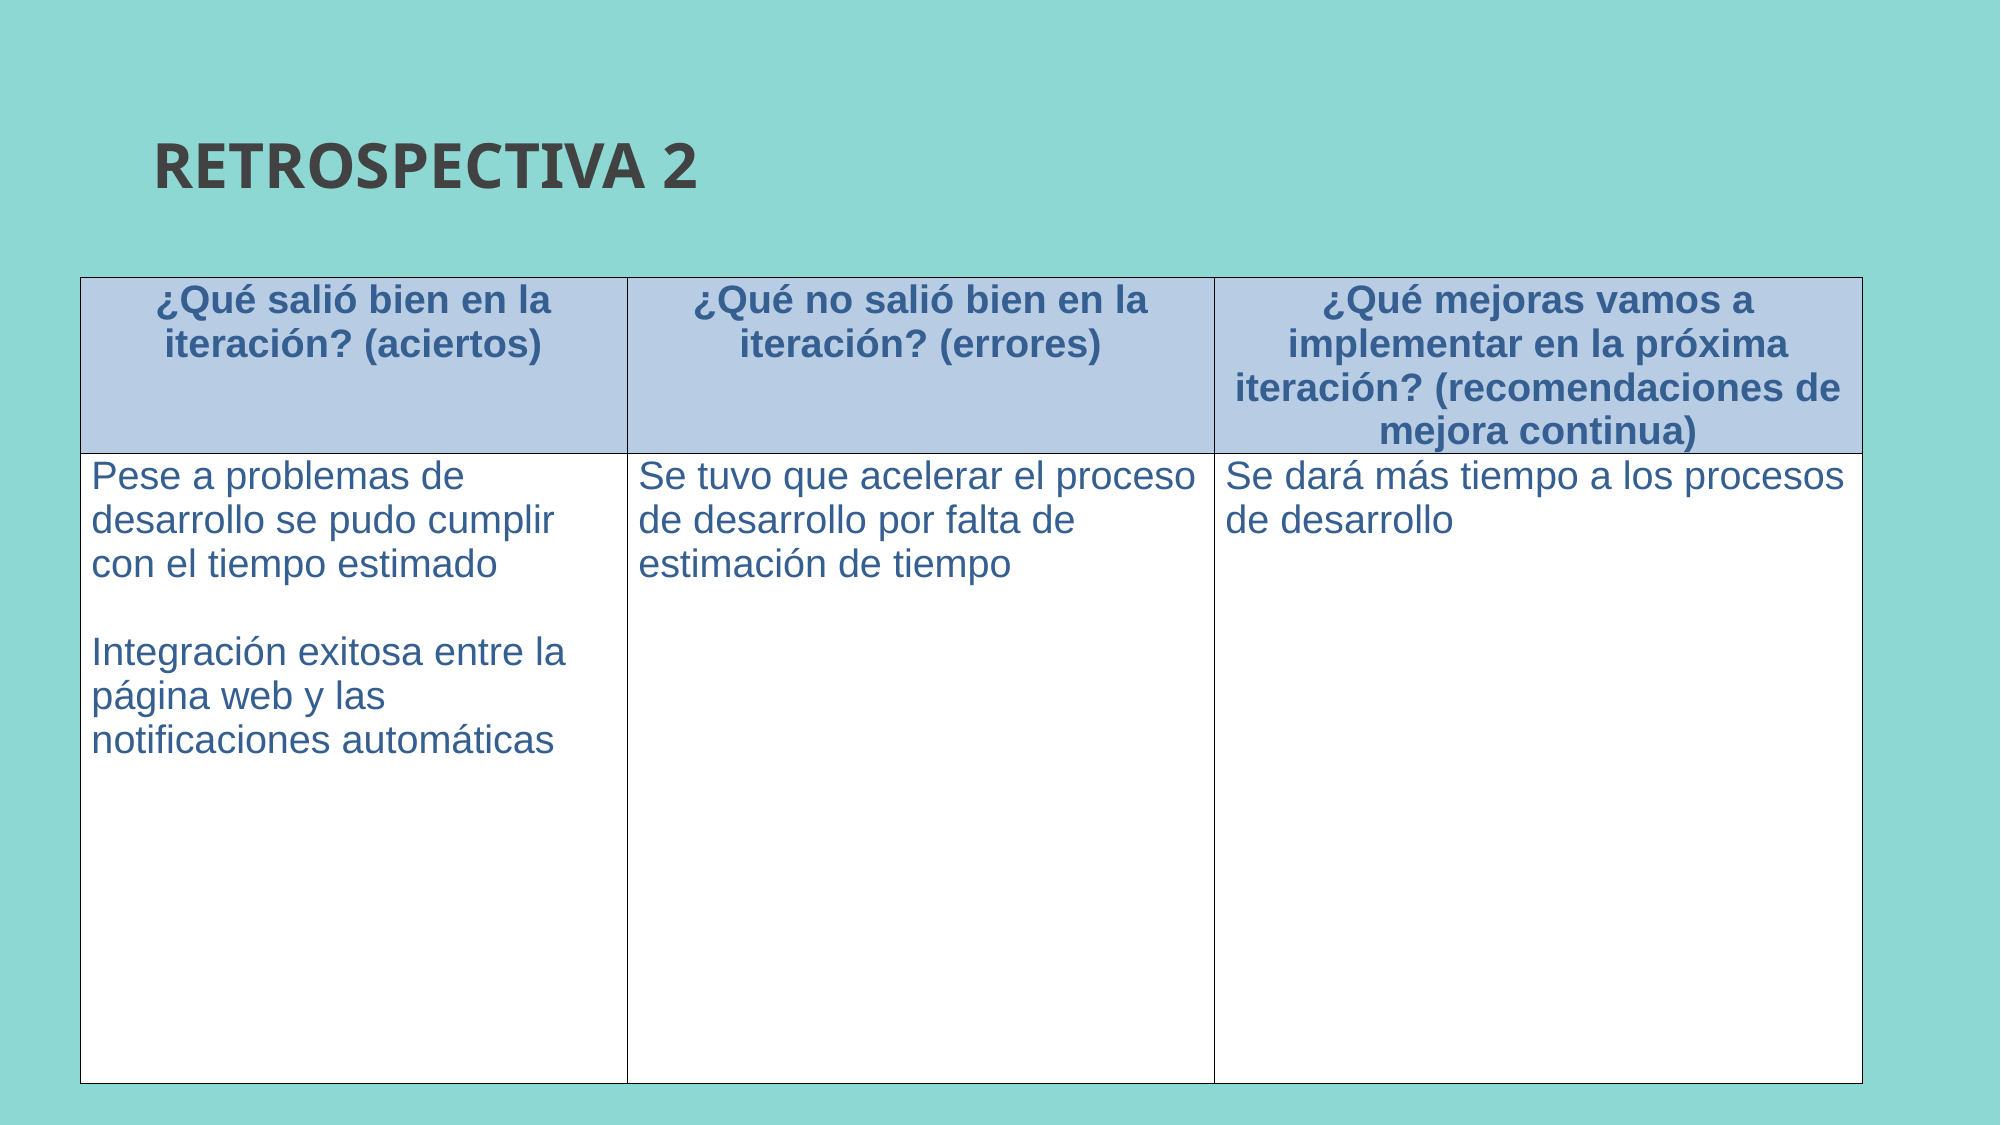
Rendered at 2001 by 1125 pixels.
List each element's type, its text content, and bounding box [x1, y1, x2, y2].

table_header ¿Qué no salió bien en la iteración? (errores) [628, 278, 1214, 453]
table_header ¿Qué salió bien en la iteración? (aciertos) [81, 278, 627, 453]
table_cell Se dará más tiempo a los procesos de desarrollo [1215, 454, 1862, 1083]
table_cell Se tuvo que acelerar el proceso de desarrollo por falta de estimación de tiempo [628, 454, 1214, 1083]
table_cell Pese a problemas de desarrollo se pudo cumplir con el tiempo estimado Integración exitosa entre la página web y las notificaciones automáticas [81, 454, 627, 1083]
table_header ¿Qué mejoras vamos a implementar en la próxima iteración? (recomendaciones de mejora continua) [1215, 278, 1862, 453]
title RETROSPECTIVA 2 [137, 59, 1863, 277]
